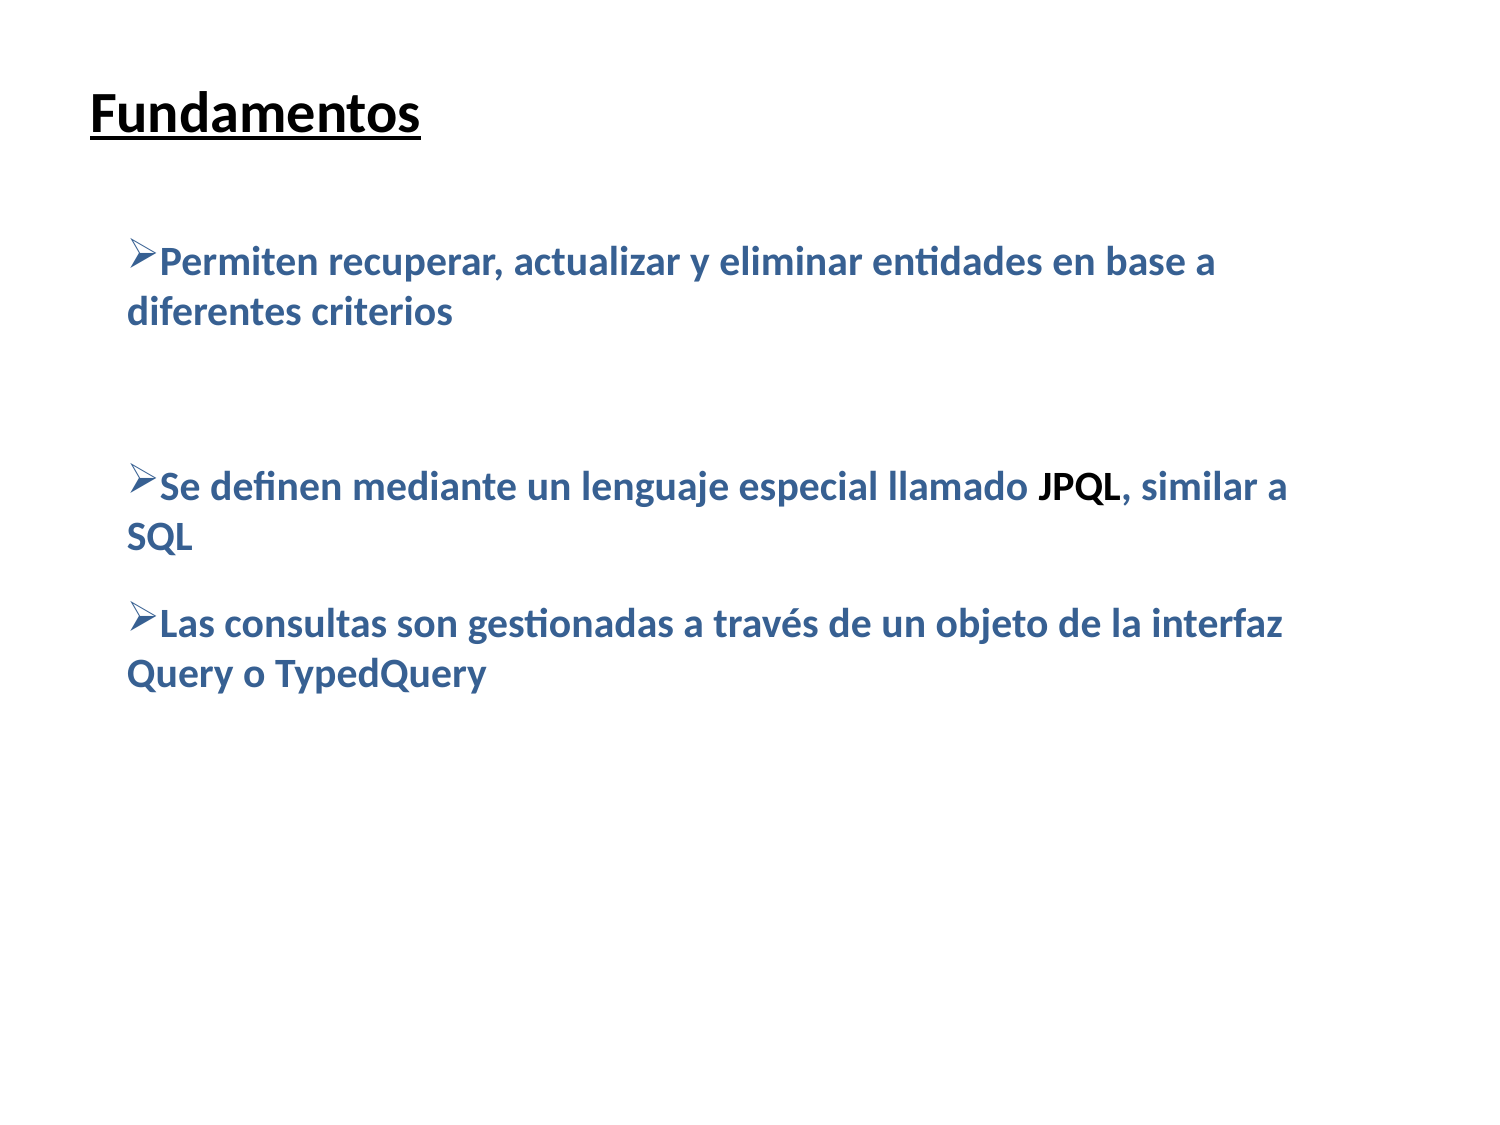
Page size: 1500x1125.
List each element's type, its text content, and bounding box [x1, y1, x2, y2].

text_box Permiten recuperar, actualizar y eliminar entidades en base a diferentes criterios Se definen mediante un lenguaje especial llamado JPQL, similar a SQL Las consultas son gestionadas a través de un objeto de la interfaz Query o TypedQuery [112, 226, 1341, 416]
title Fundamentos [75, 45, 1412, 173]
